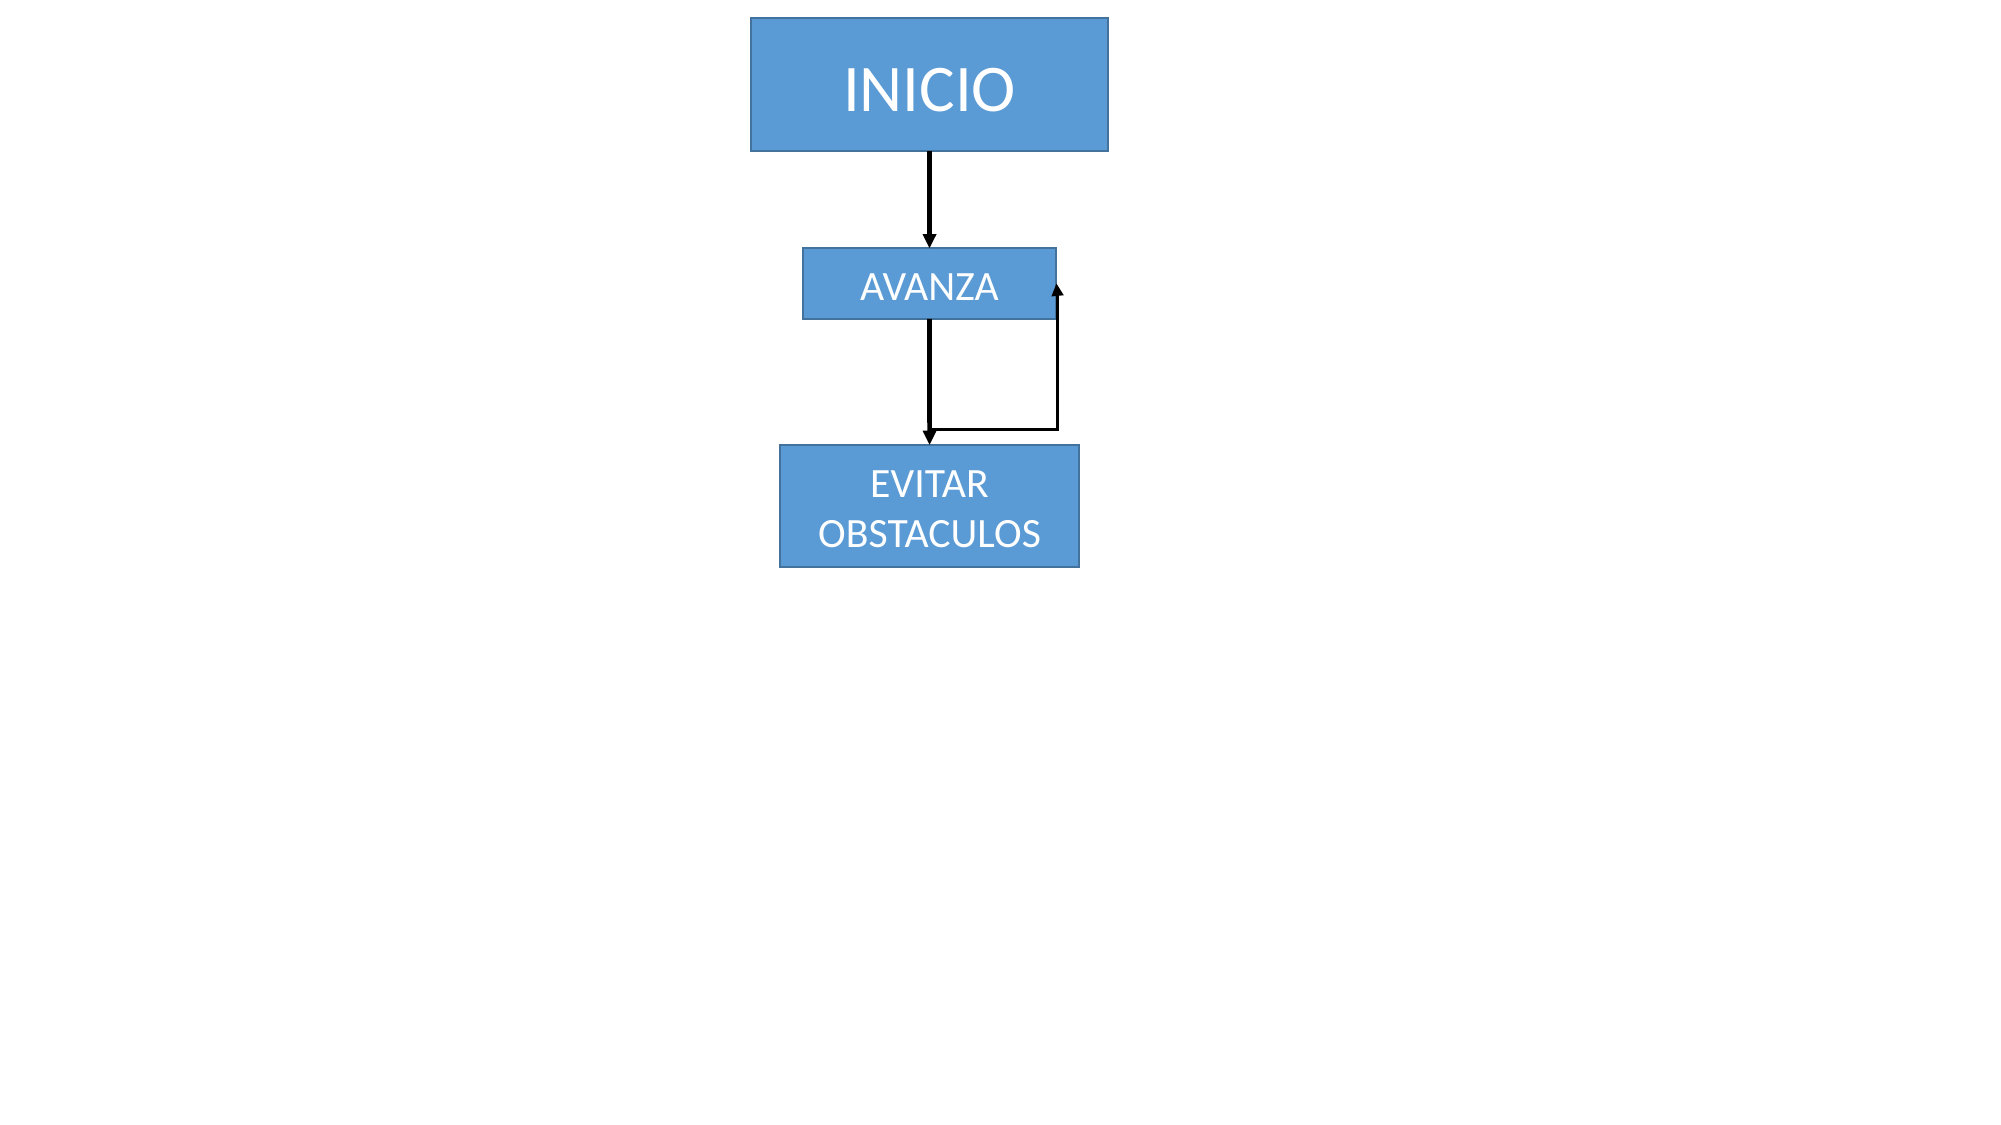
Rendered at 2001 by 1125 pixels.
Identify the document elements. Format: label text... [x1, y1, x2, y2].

text_box EVITAR OBSTACULOS [779, 444, 1080, 568]
text_box AVANZA [802, 247, 1057, 320]
text_box INICIO [750, 17, 1109, 152]
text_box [920, 292, 1066, 420]
